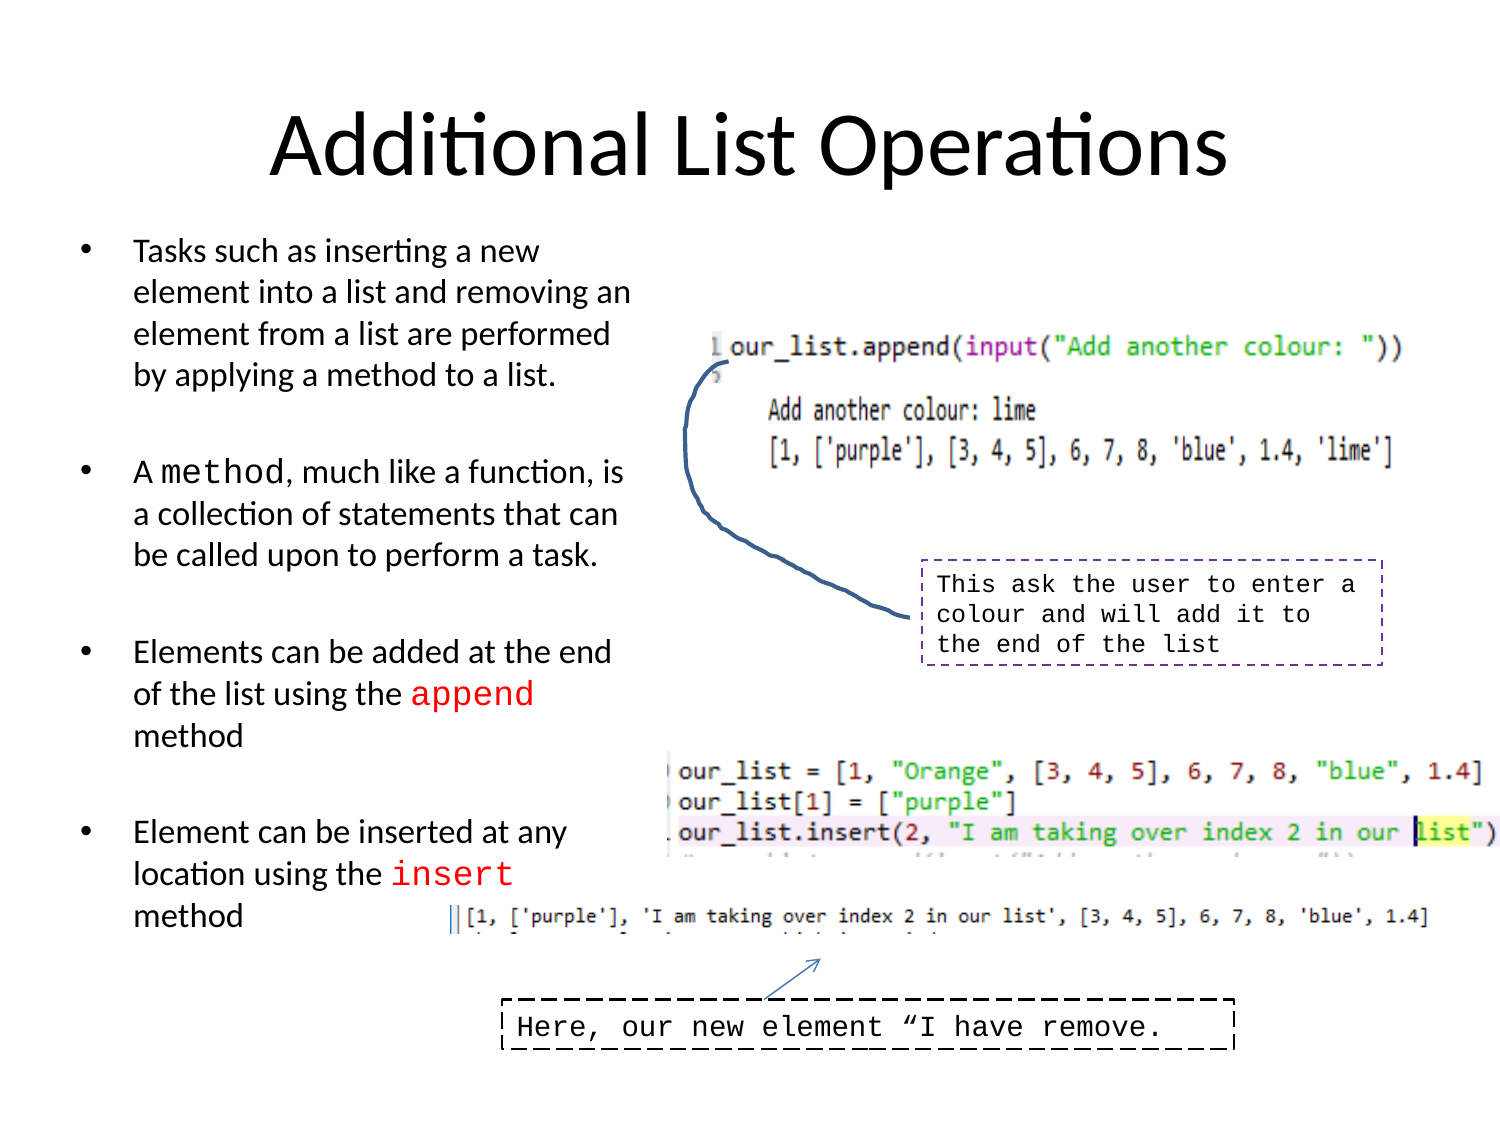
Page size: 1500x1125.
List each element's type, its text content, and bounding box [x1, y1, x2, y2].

picture [450, 904, 1436, 934]
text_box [763, 958, 822, 1000]
title Additional List Operations [75, 45, 1425, 233]
picture [711, 331, 1432, 477]
text_box Here, our new element “I have remove. [501, 999, 1235, 1050]
list Tasks such as inserting a new element into a list and removing an element from a list are performed by applying a method to a list. A method, much like a function, is a collection of statements that can be called upon to perform a task. Elements can be added at the end of the list using the append method Element can be inserted at any location using the insert method [64, 219, 656, 963]
text_box [682, 370, 910, 620]
text_box This ask the user to enter a colour and will add it to the end of the list [921, 560, 1383, 665]
picture [667, 751, 1500, 857]
